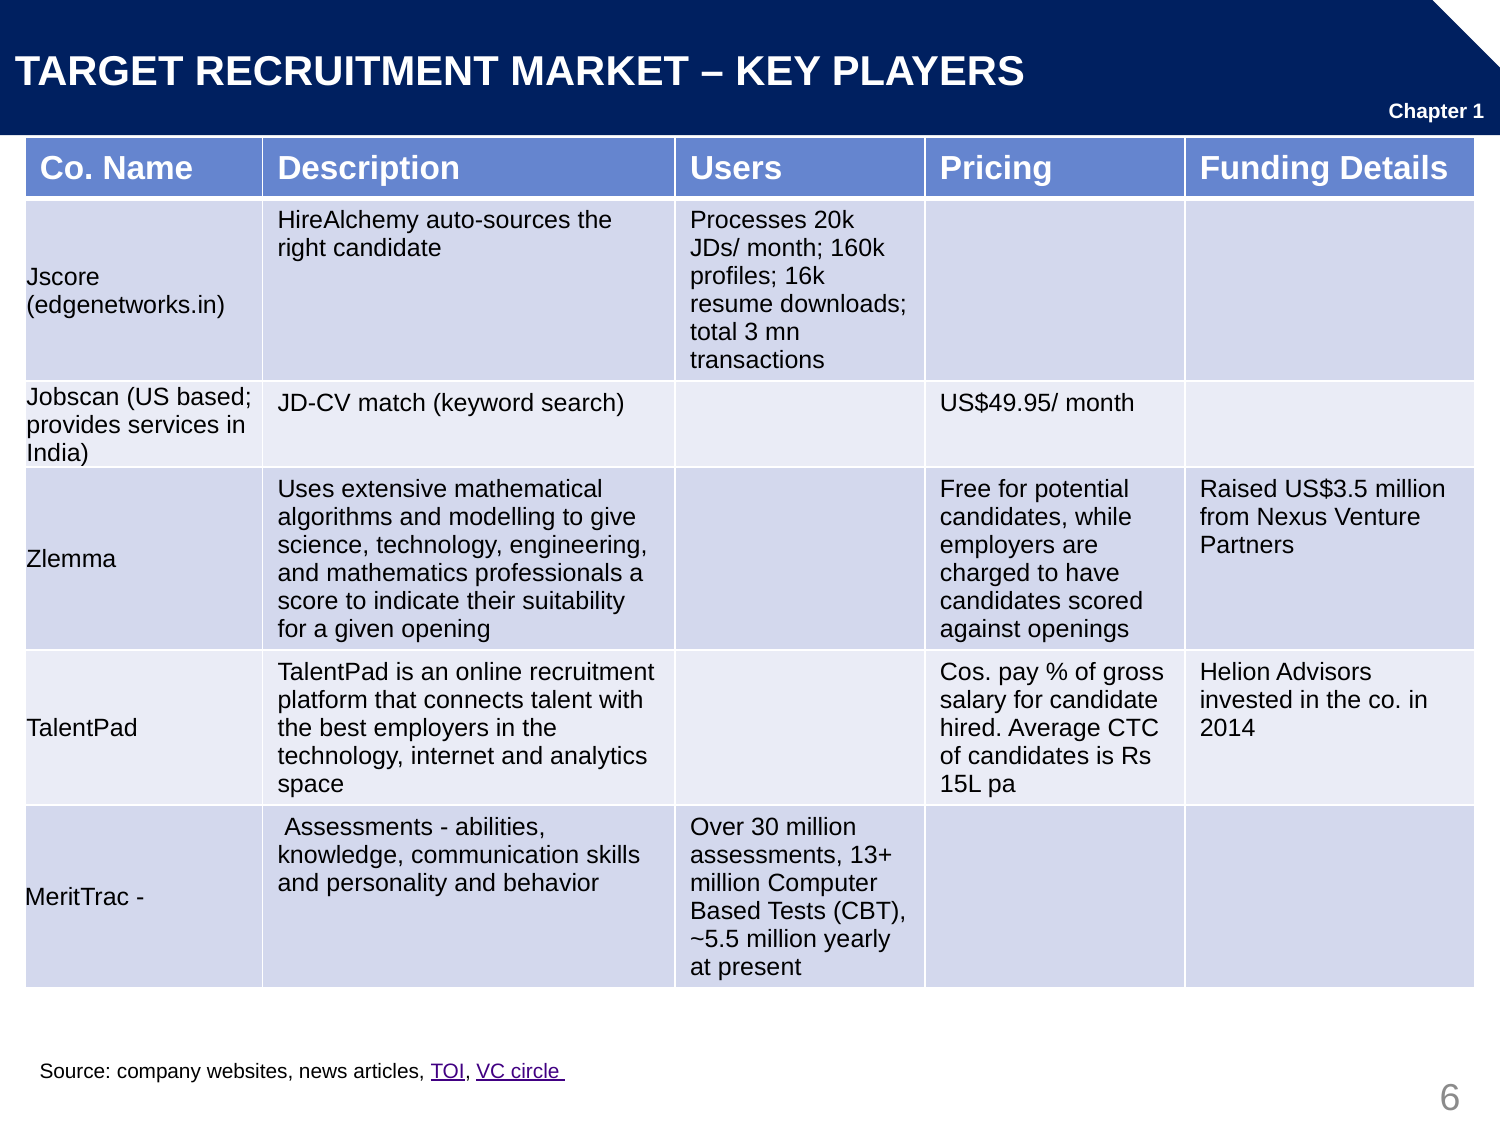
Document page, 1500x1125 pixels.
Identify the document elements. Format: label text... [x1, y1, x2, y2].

table_cell MeritTrac - [26, 806, 262, 987]
table_cell [676, 651, 924, 804]
table_cell Raised US$3.5 million from Nexus Venture Partners [1186, 468, 1474, 649]
text_box 6 [1400, 1065, 1500, 1125]
table_cell [1186, 201, 1474, 380]
table_cell US$49.95/ month [926, 382, 1184, 466]
table_header Description [263, 138, 674, 196]
table_cell [676, 382, 924, 466]
table_cell [926, 806, 1184, 987]
table_cell Zlemma [26, 468, 262, 649]
table_cell Free for potential candidates, while employers are charged to have candidates scored against openings [926, 468, 1184, 649]
table_cell JD-CV match (keyword search) [263, 382, 674, 466]
text_box Source: company websites, news articles, TOI, VC circle [24, 1050, 1388, 1100]
table_cell HireAlchemy auto-sources the right candidate [263, 201, 674, 380]
table_cell TalentPad [26, 651, 262, 804]
table_header Co. Name [26, 138, 262, 196]
table_cell Over 30 million assessments, 13+ million Computer Based Tests (CBT), ~5.5 million yearly at present [676, 806, 924, 987]
text_box Chapter 1 [1373, 90, 1500, 130]
title TARGET RECRUITMENT MARKET – KEY PLAYERS [0, 0, 1427, 138]
table_cell Helion Advisors invested in the co. in 2014 [1186, 651, 1474, 804]
table_cell Uses extensive mathematical algorithms and modelling to give science, technology, engineering, and mathematics professionals a score to indicate their suitability for a given opening [263, 468, 674, 649]
table_cell Jobscan (US based; provides services in India) [26, 382, 262, 466]
table_cell Cos. pay % of gross salary for candidate hired. Average CTC of candidates is Rs 15L pa [926, 651, 1184, 804]
table_header Pricing [926, 138, 1184, 196]
table_cell Assessments - abilities, knowledge, communication skills and personality and behavior [263, 806, 674, 987]
table_header Users [676, 138, 924, 196]
table_cell Jscore (edgenetworks.in) [26, 201, 262, 380]
table_cell Processes 20k JDs/ month; 160k profiles; 16k resume downloads; total 3 mn transactions [676, 201, 924, 380]
table_cell [1186, 806, 1474, 987]
table_cell [926, 201, 1184, 380]
table_cell [1186, 382, 1474, 466]
table_header Funding Details [1186, 138, 1474, 196]
table_cell TalentPad is an online recruitment platform that connects talent with the best employers in the technology, internet and analytics space [263, 651, 674, 804]
table_cell [676, 468, 924, 649]
